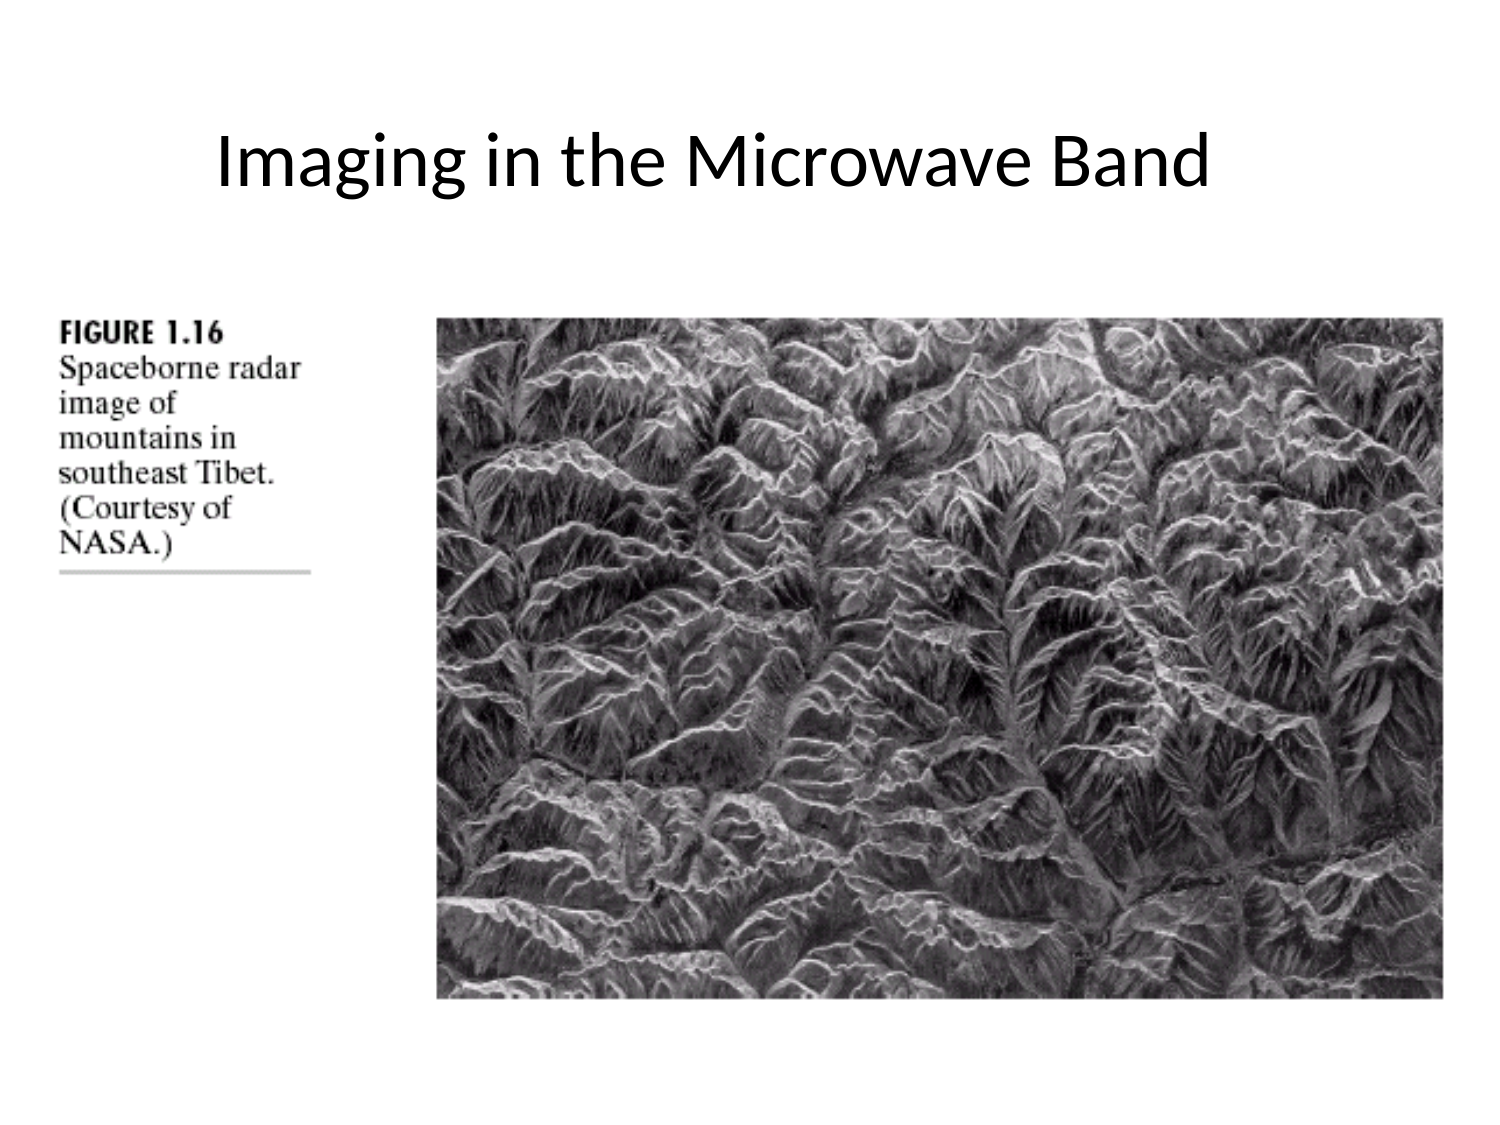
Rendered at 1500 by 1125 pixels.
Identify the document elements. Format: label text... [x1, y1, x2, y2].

title Imaging in the Microwave Band [135, 66, 1294, 244]
picture [52, 314, 1454, 1009]
